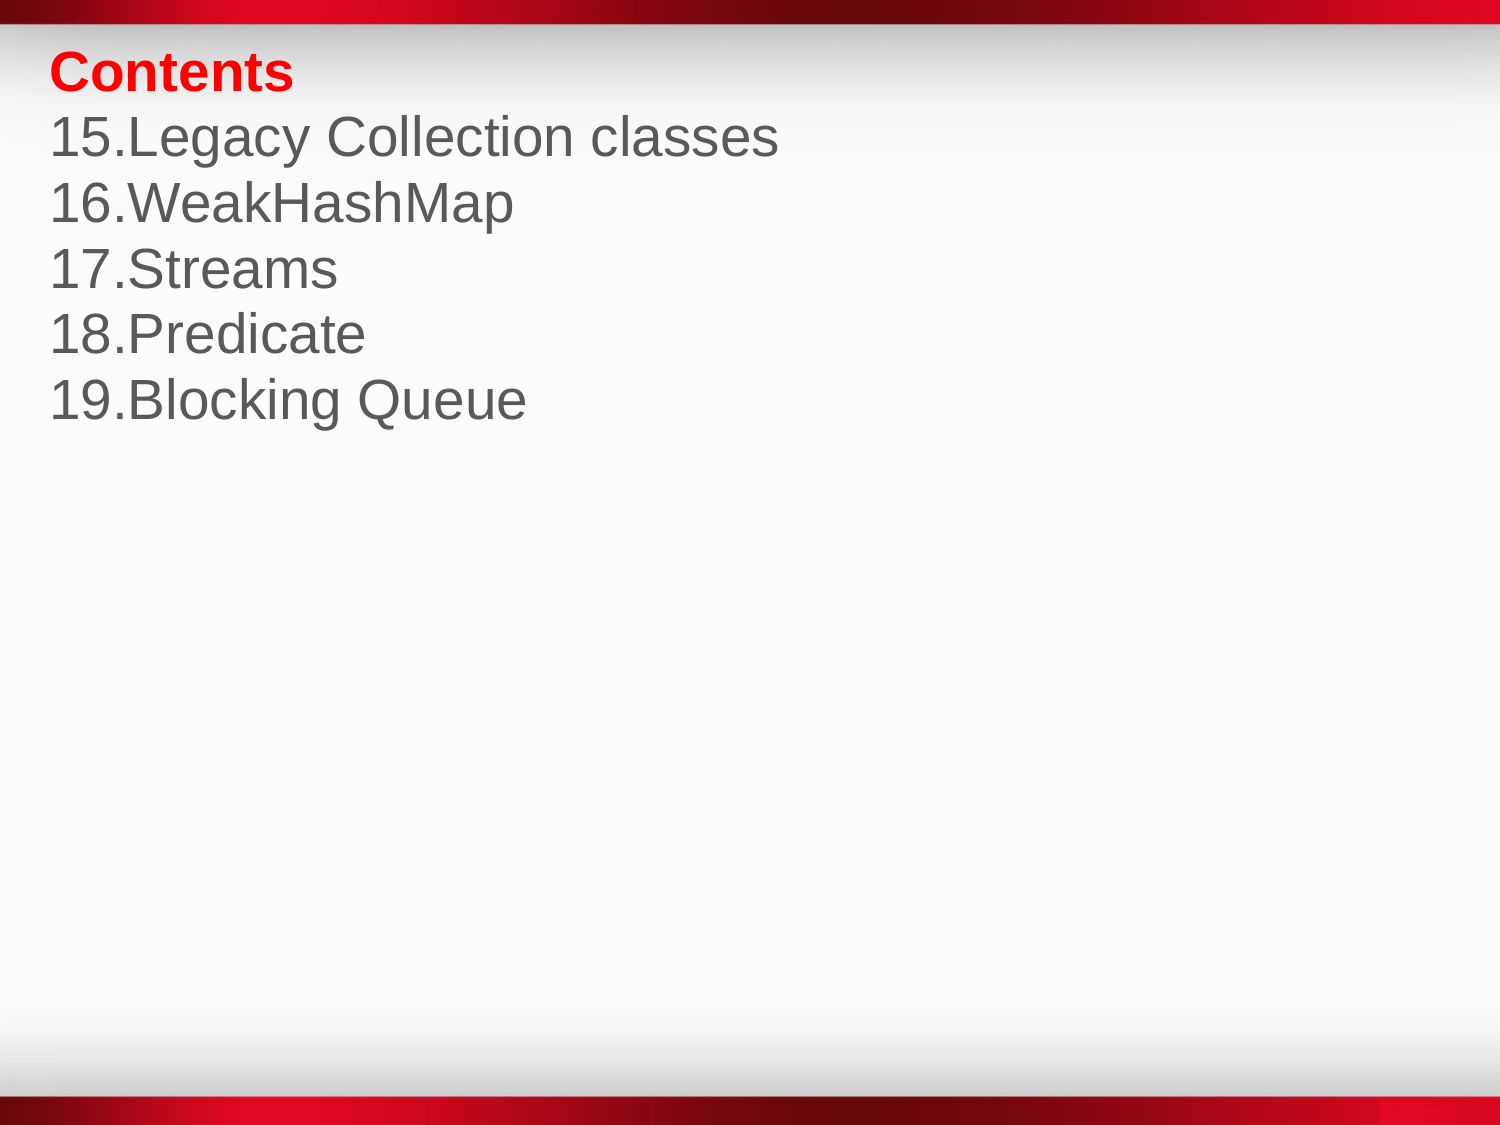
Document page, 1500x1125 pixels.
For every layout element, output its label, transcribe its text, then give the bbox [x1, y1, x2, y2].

picture [0, 0, 1500, 1125]
subtitle Contents 15.Legacy Collection classes 16.WeakHashMap 17.Streams 18.Predicate 19.Blocking Queue [34, 40, 1411, 1125]
